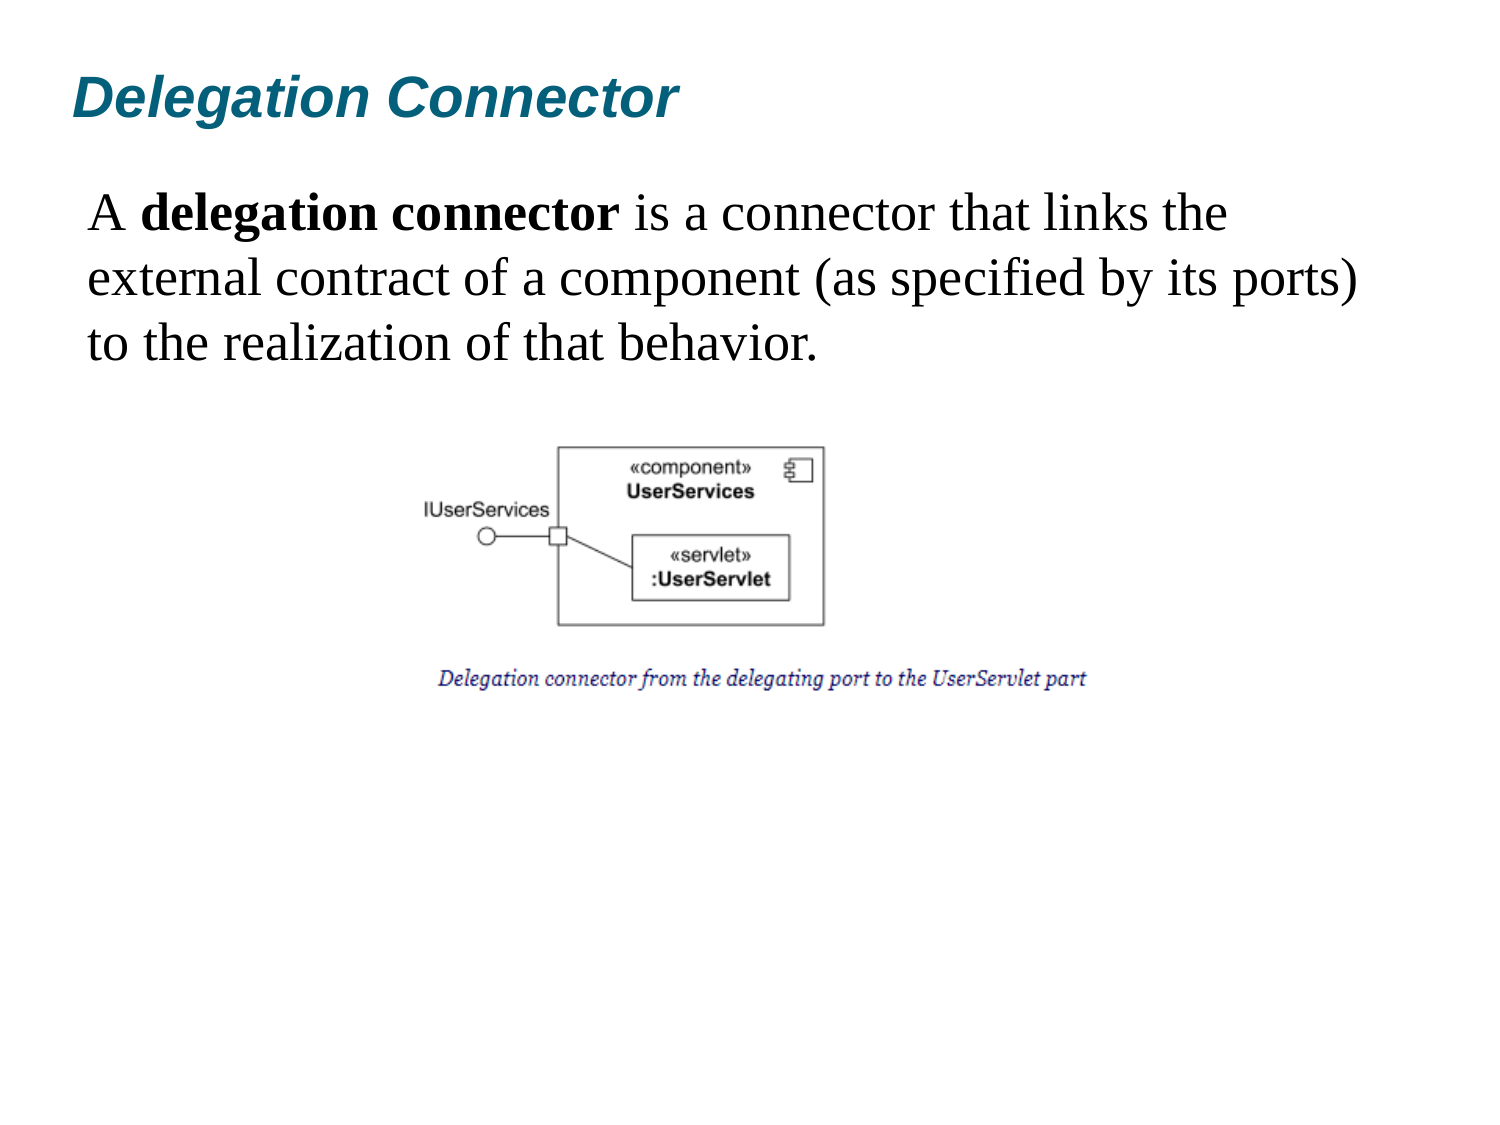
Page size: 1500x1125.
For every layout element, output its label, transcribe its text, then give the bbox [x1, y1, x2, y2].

picture [397, 416, 1103, 708]
list A delegation connector is a connector that links the external contract of a component (as specified by its ports) to the realization of that behavior. [87, 176, 1363, 374]
title Delegation Connector [72, 58, 743, 201]
